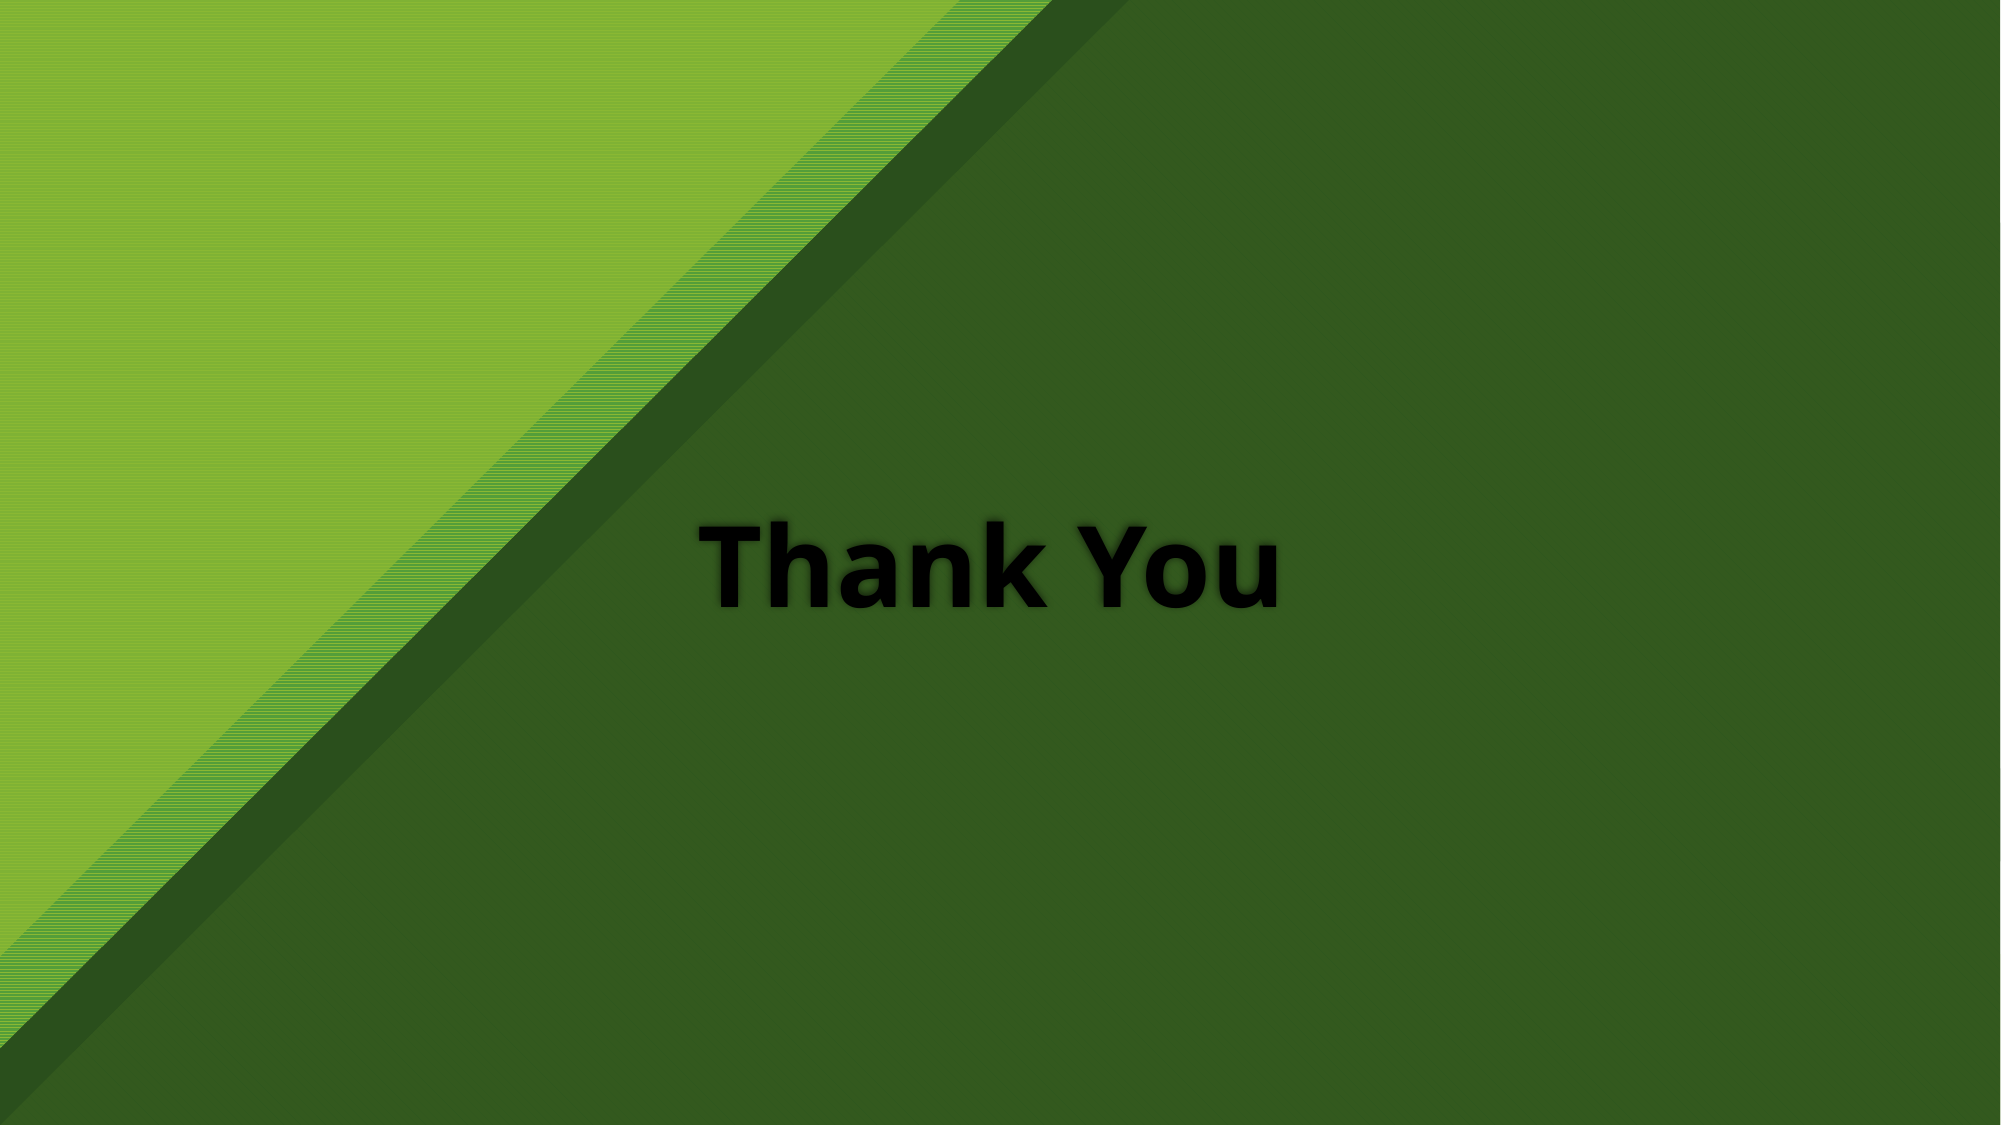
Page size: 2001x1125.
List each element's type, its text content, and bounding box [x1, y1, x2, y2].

title Thank You [594, 460, 1406, 665]
